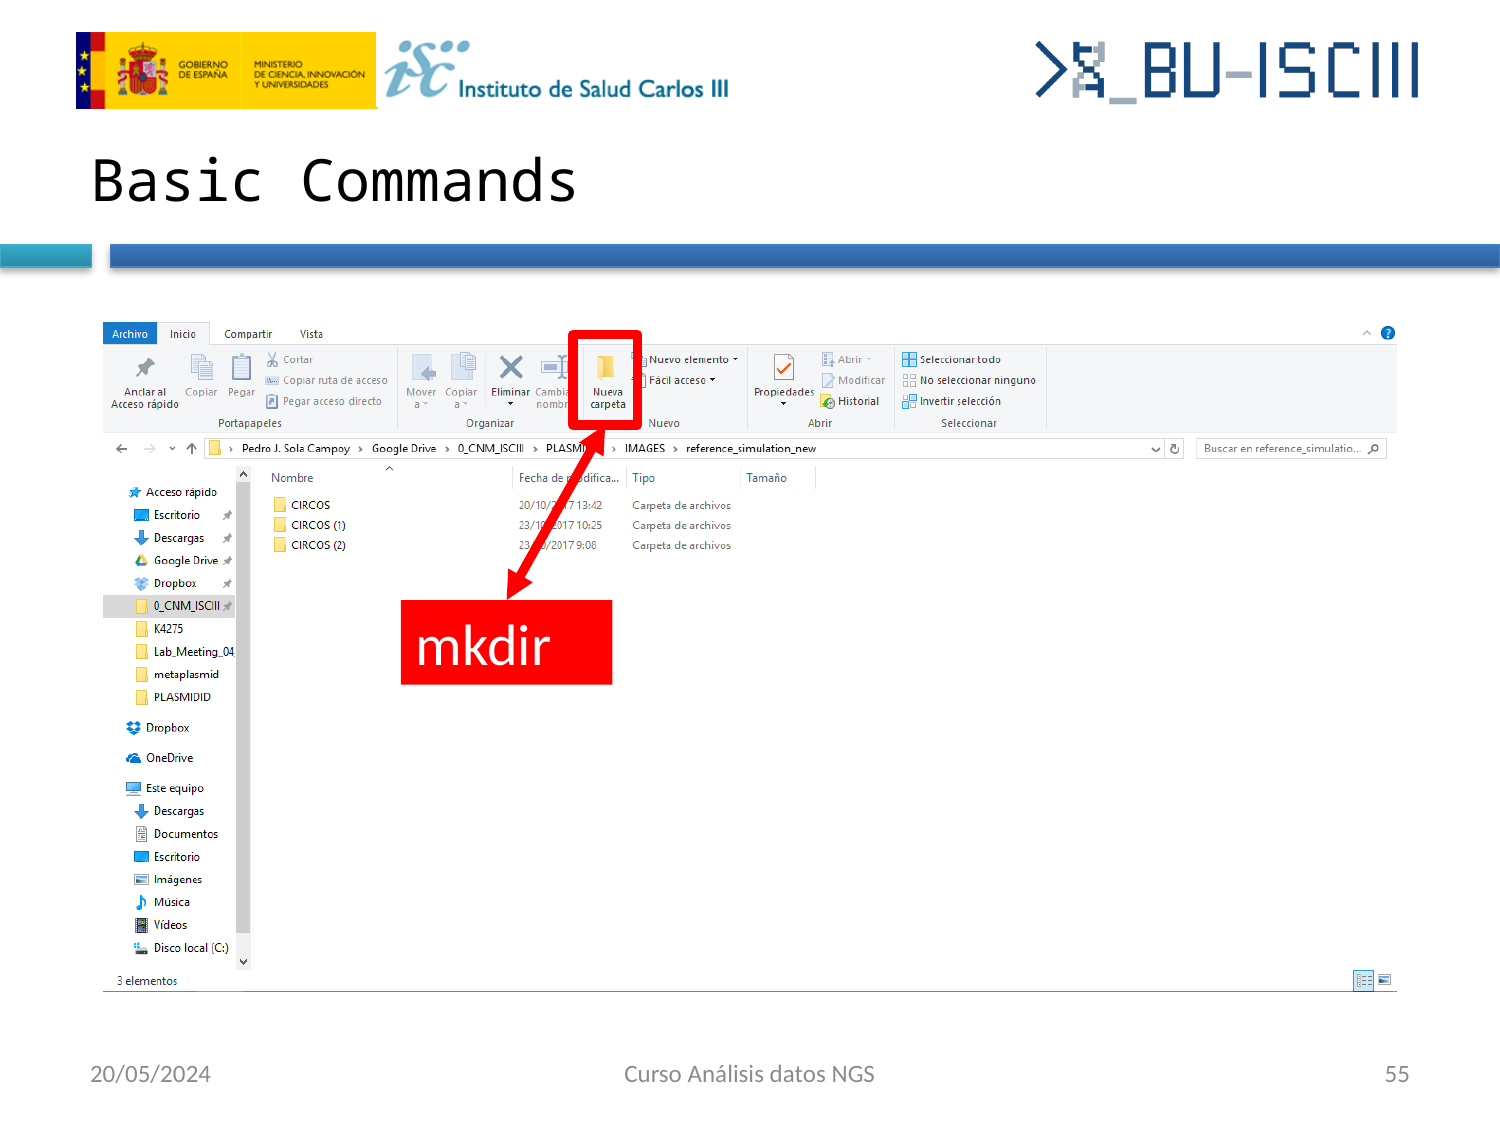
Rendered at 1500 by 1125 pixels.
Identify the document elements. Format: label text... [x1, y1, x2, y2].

slide_number 55 [1074, 1042, 1425, 1103]
title Basic Commands [75, 113, 1425, 244]
picture [1021, 0, 1436, 138]
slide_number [75, 1042, 425, 1103]
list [102, 320, 1398, 992]
footer Curso Análisis datos NGS [512, 1042, 988, 1103]
picture [76, 32, 809, 109]
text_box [506, 424, 606, 601]
